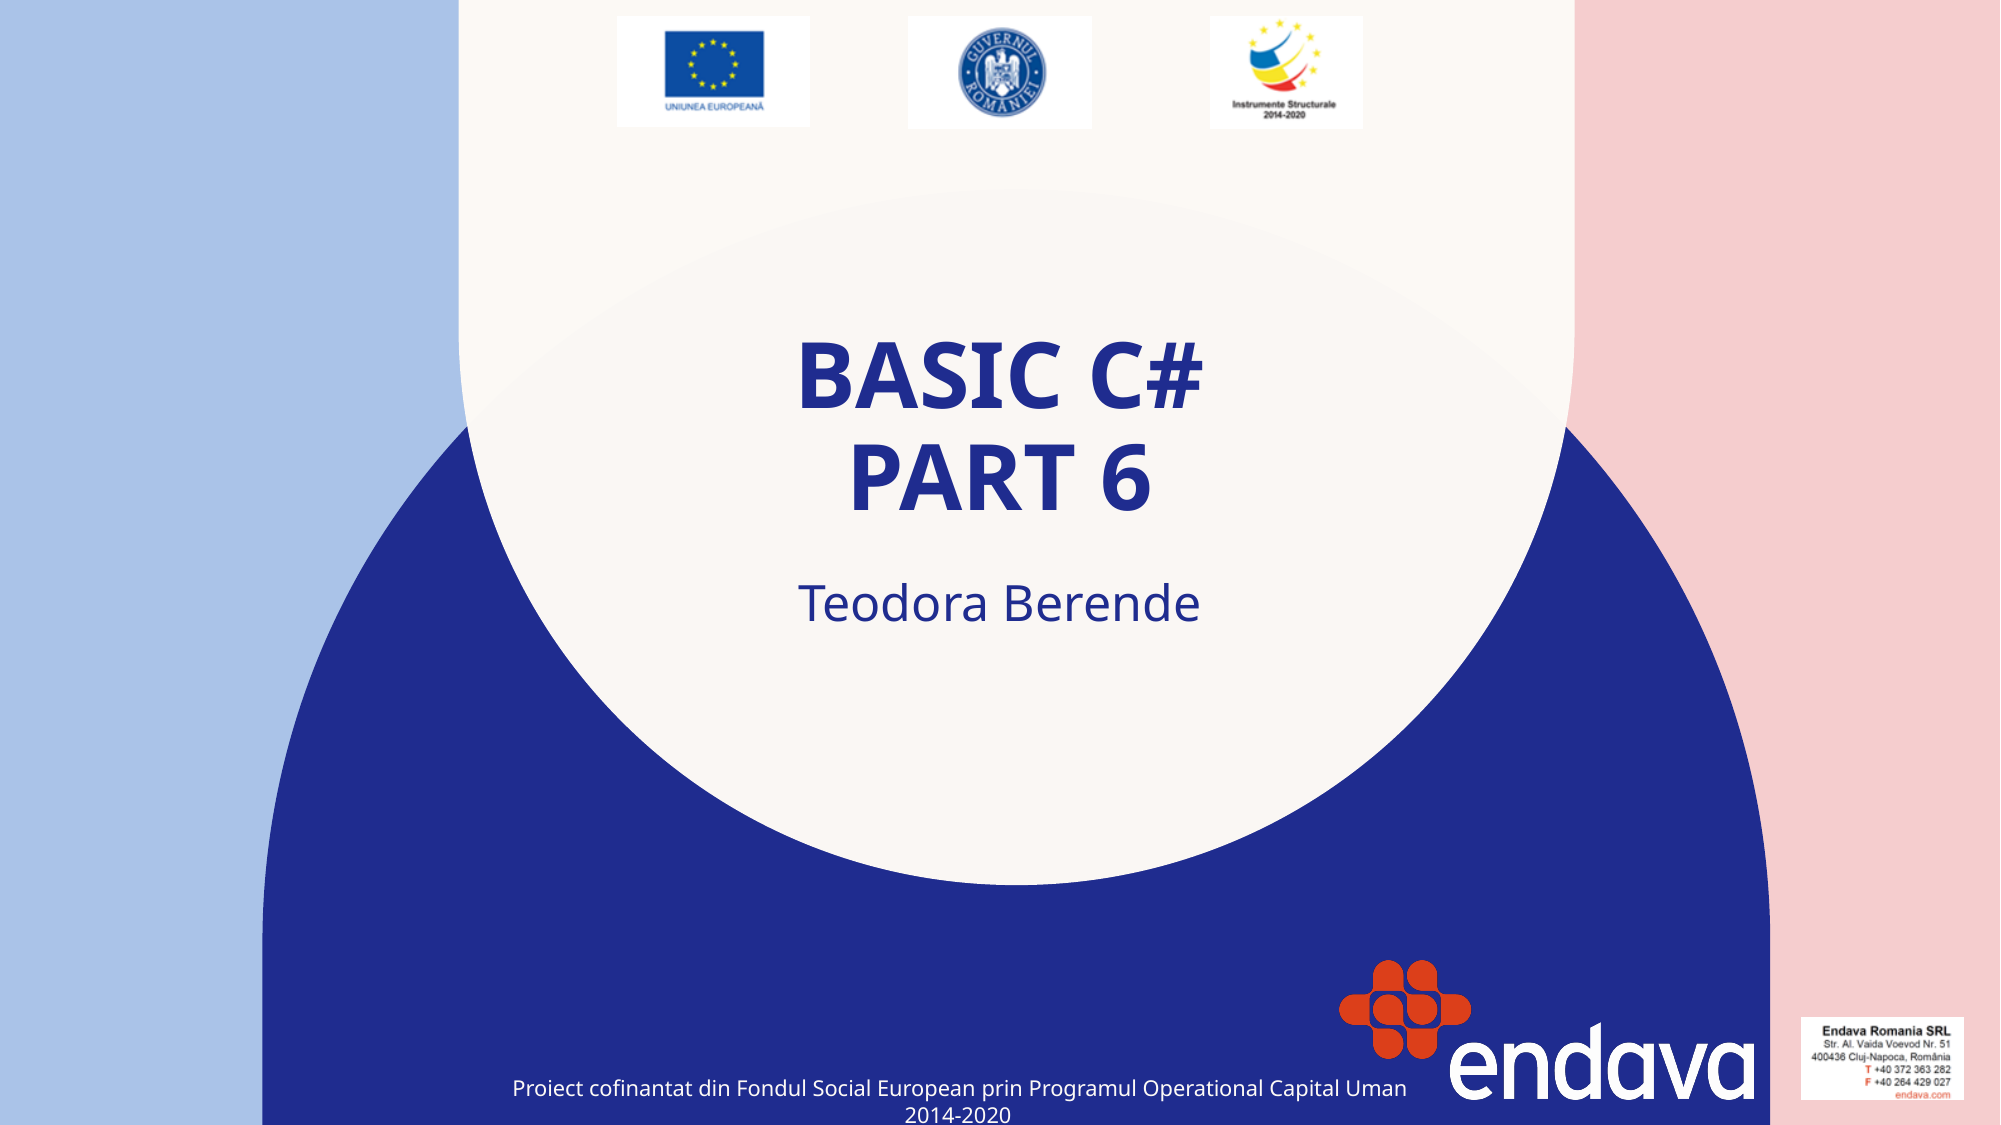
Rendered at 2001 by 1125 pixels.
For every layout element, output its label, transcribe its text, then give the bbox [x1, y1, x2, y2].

picture [1210, 16, 1363, 129]
subtitle Teodora Berende [713, 571, 1287, 716]
title Basic C# part 6 [558, 325, 1442, 527]
picture [617, 16, 810, 127]
text_box Proiect cofinantat din Fondul Social European prin Programul Operational Capital Uman 2014-2020 [479, 1067, 1442, 1125]
picture [1339, 960, 1754, 1100]
picture [908, 16, 1092, 129]
picture [1801, 1017, 1964, 1100]
